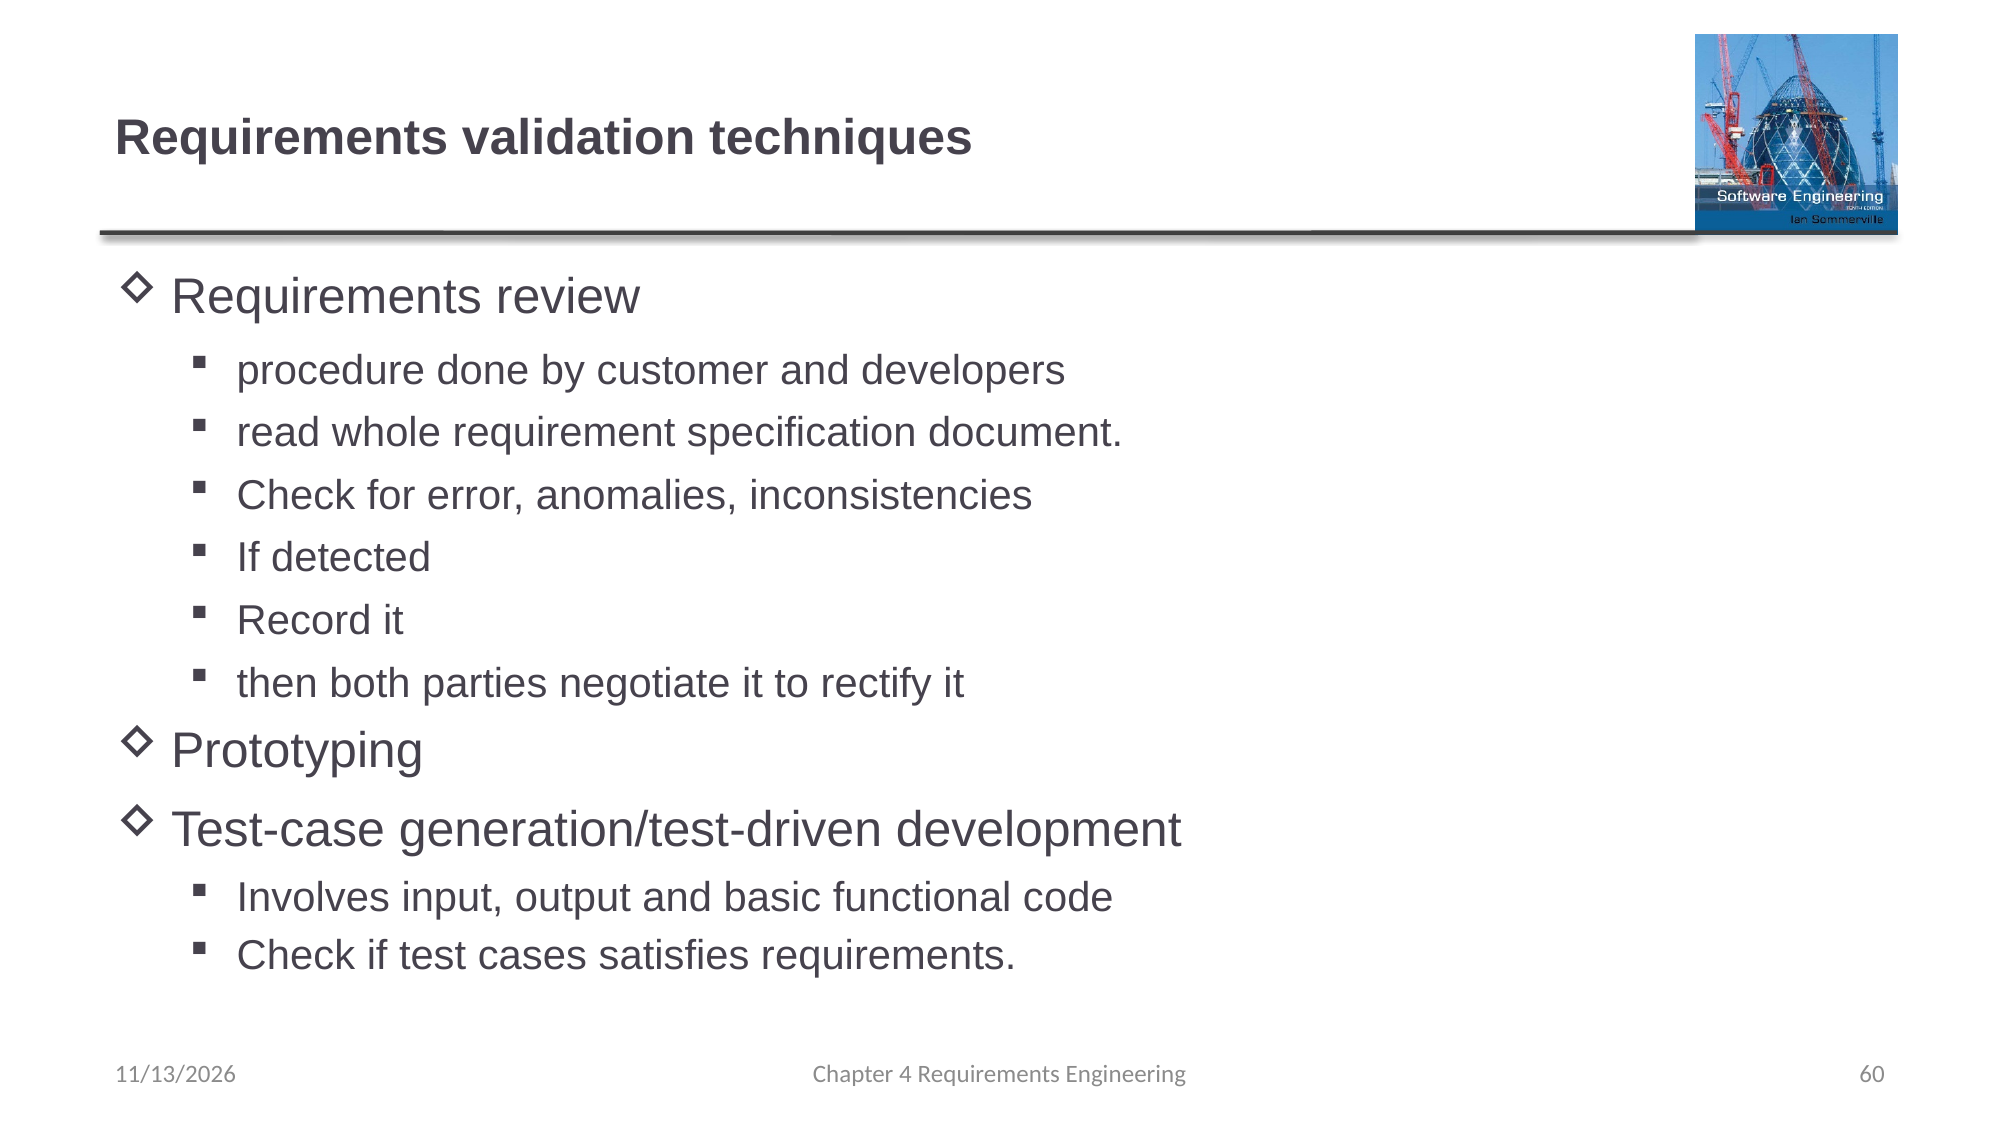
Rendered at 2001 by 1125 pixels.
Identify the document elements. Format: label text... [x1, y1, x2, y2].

footer Chapter 4 Requirements Engineering [683, 1042, 1317, 1103]
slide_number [99, 1042, 567, 1103]
slide_number 60 [1433, 1042, 1900, 1103]
title Requirements validation techniques [99, 43, 1463, 225]
list Requirements review procedure done by customer and developers read whole requirement specification document. Check for error, anomalies, inconsistencies If detected Record it then both parties negotiate it to rectify it Prototyping Test-case generation/test-driven development Involves input, output and basic functional code Check if test cases satisfies requirements. [99, 262, 1900, 1005]
picture [1695, 34, 1898, 230]
